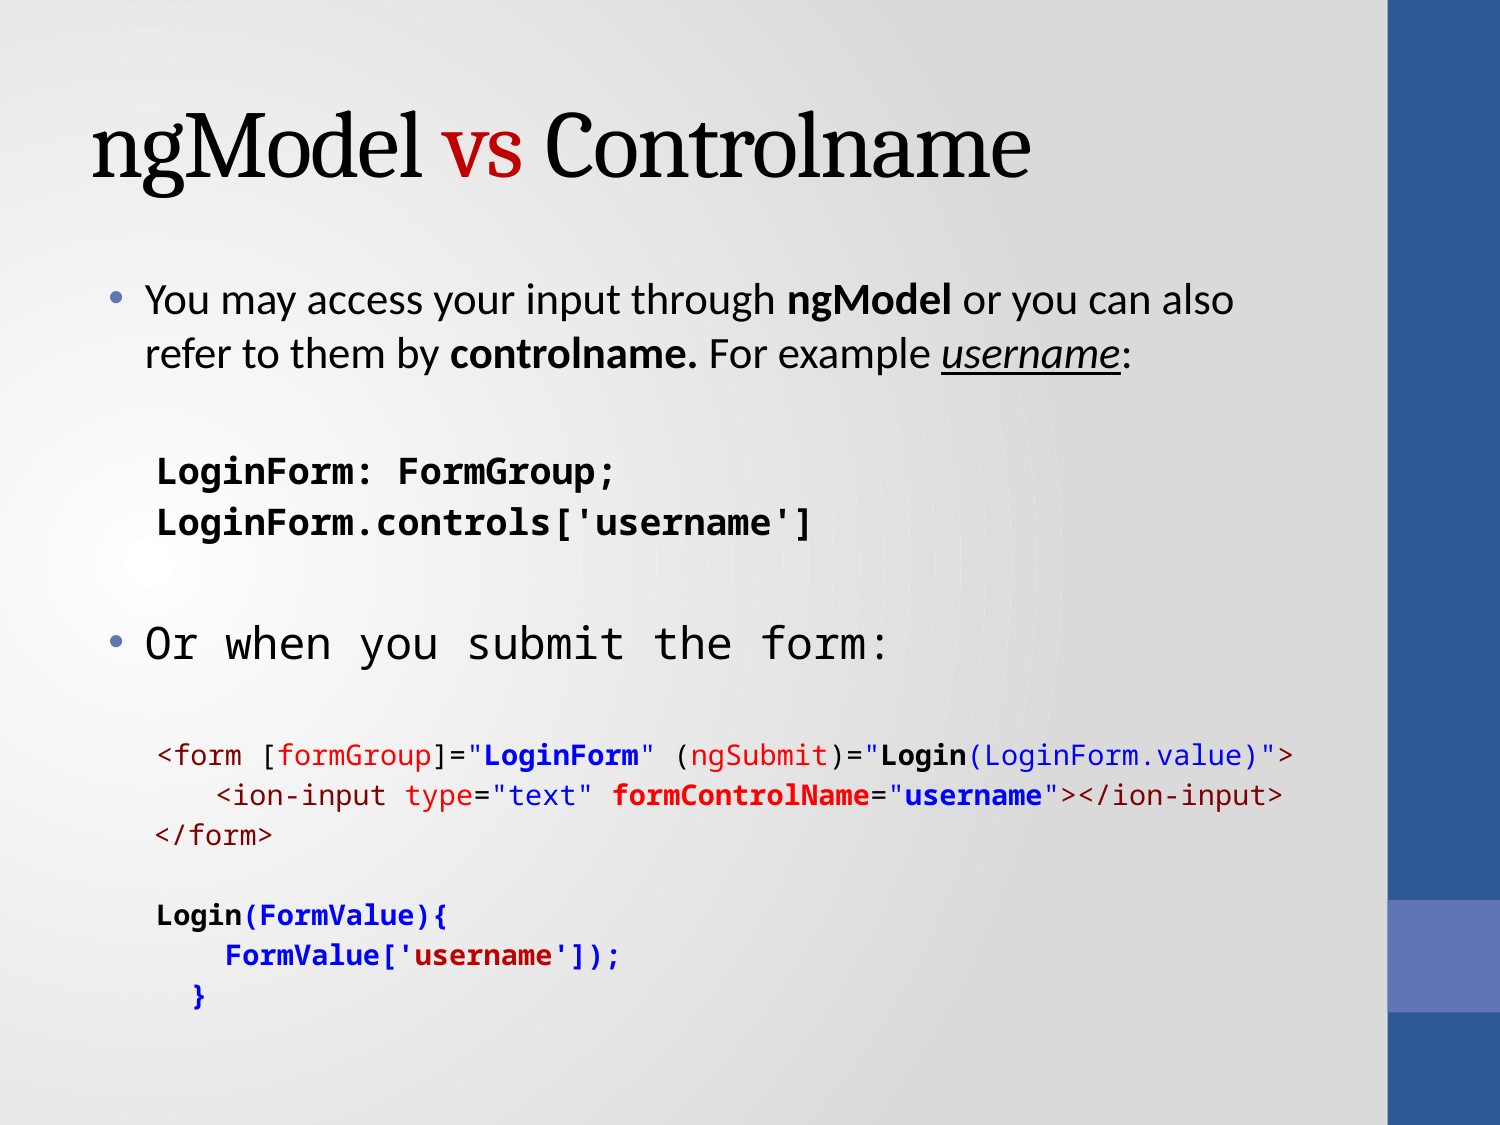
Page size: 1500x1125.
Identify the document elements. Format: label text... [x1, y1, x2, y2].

list You may access your input through ngModel or you can also refer to them by controlname. For example username: LoginForm: FormGroup; LoginForm.controls['username'] Or when you submit the form: <form [formGroup]="LoginForm" (ngSubmit)="Login(LoginForm.value)"> <ion-input type="text" formControlName="username"></ion-input> </form> Login(FormValue){ FormValue['username']); } [75, 262, 1325, 1050]
title ngModel vs Controlname [75, 45, 1325, 233]
